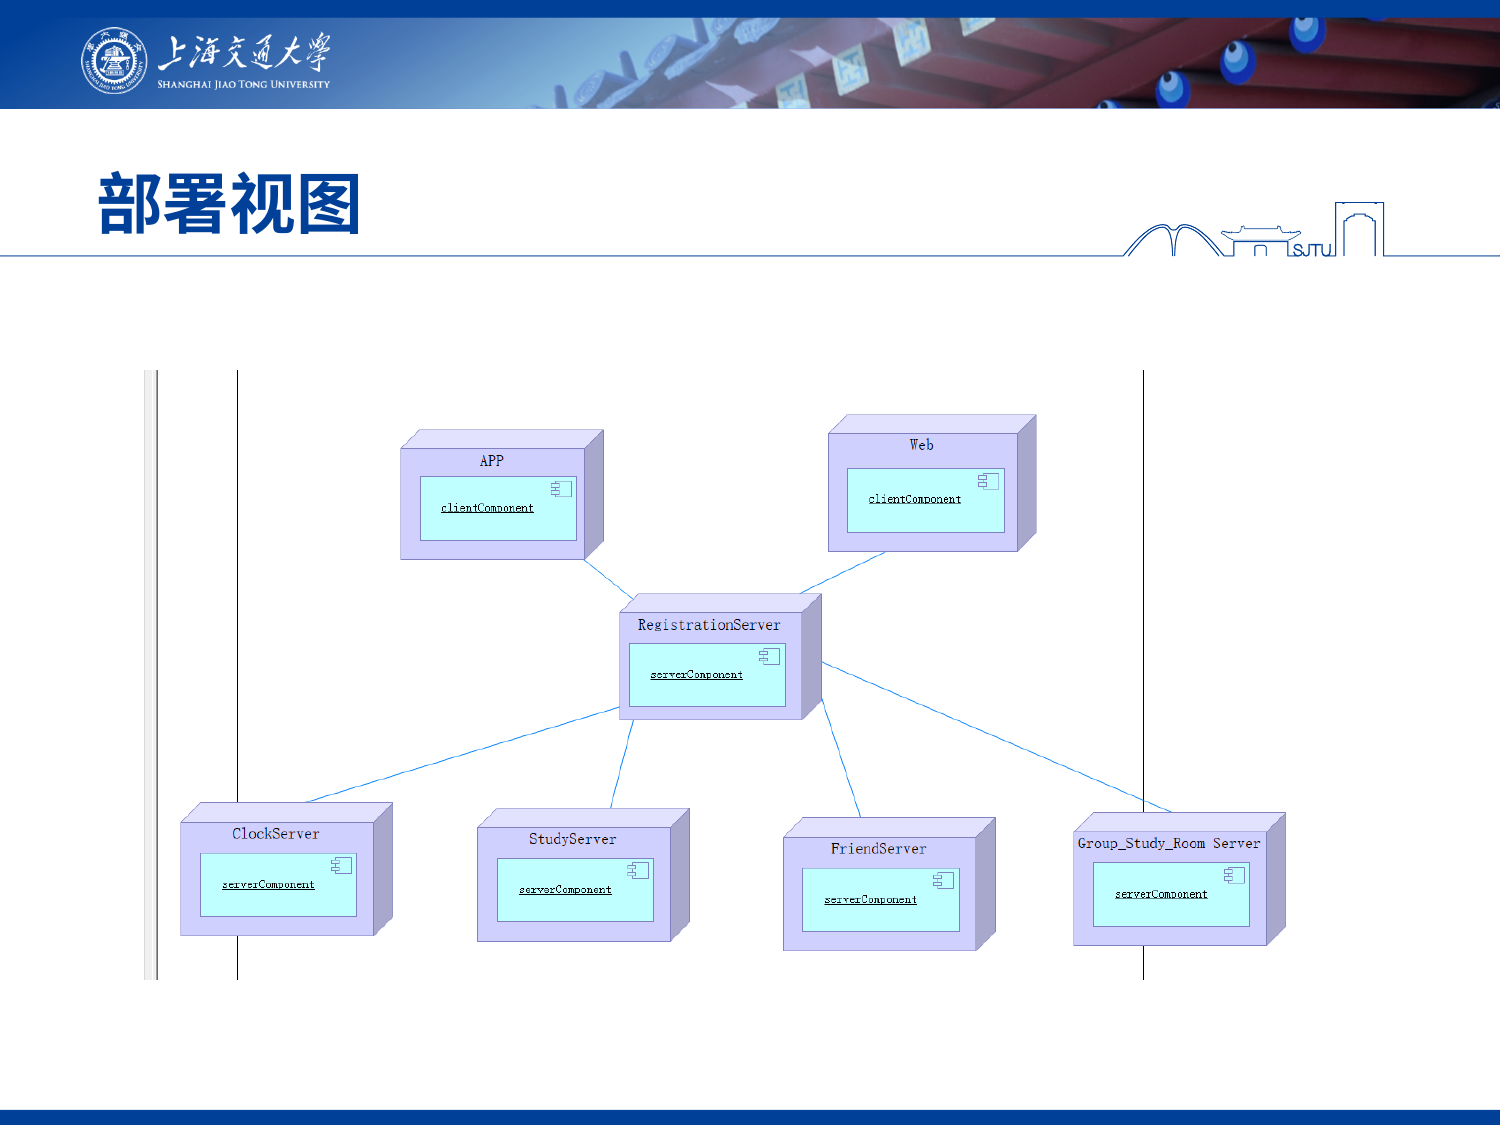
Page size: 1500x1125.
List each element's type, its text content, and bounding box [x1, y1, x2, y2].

title 部署视图 [81, 160, 1455, 255]
picture [143, 370, 1354, 980]
picture [0, 18, 1500, 109]
